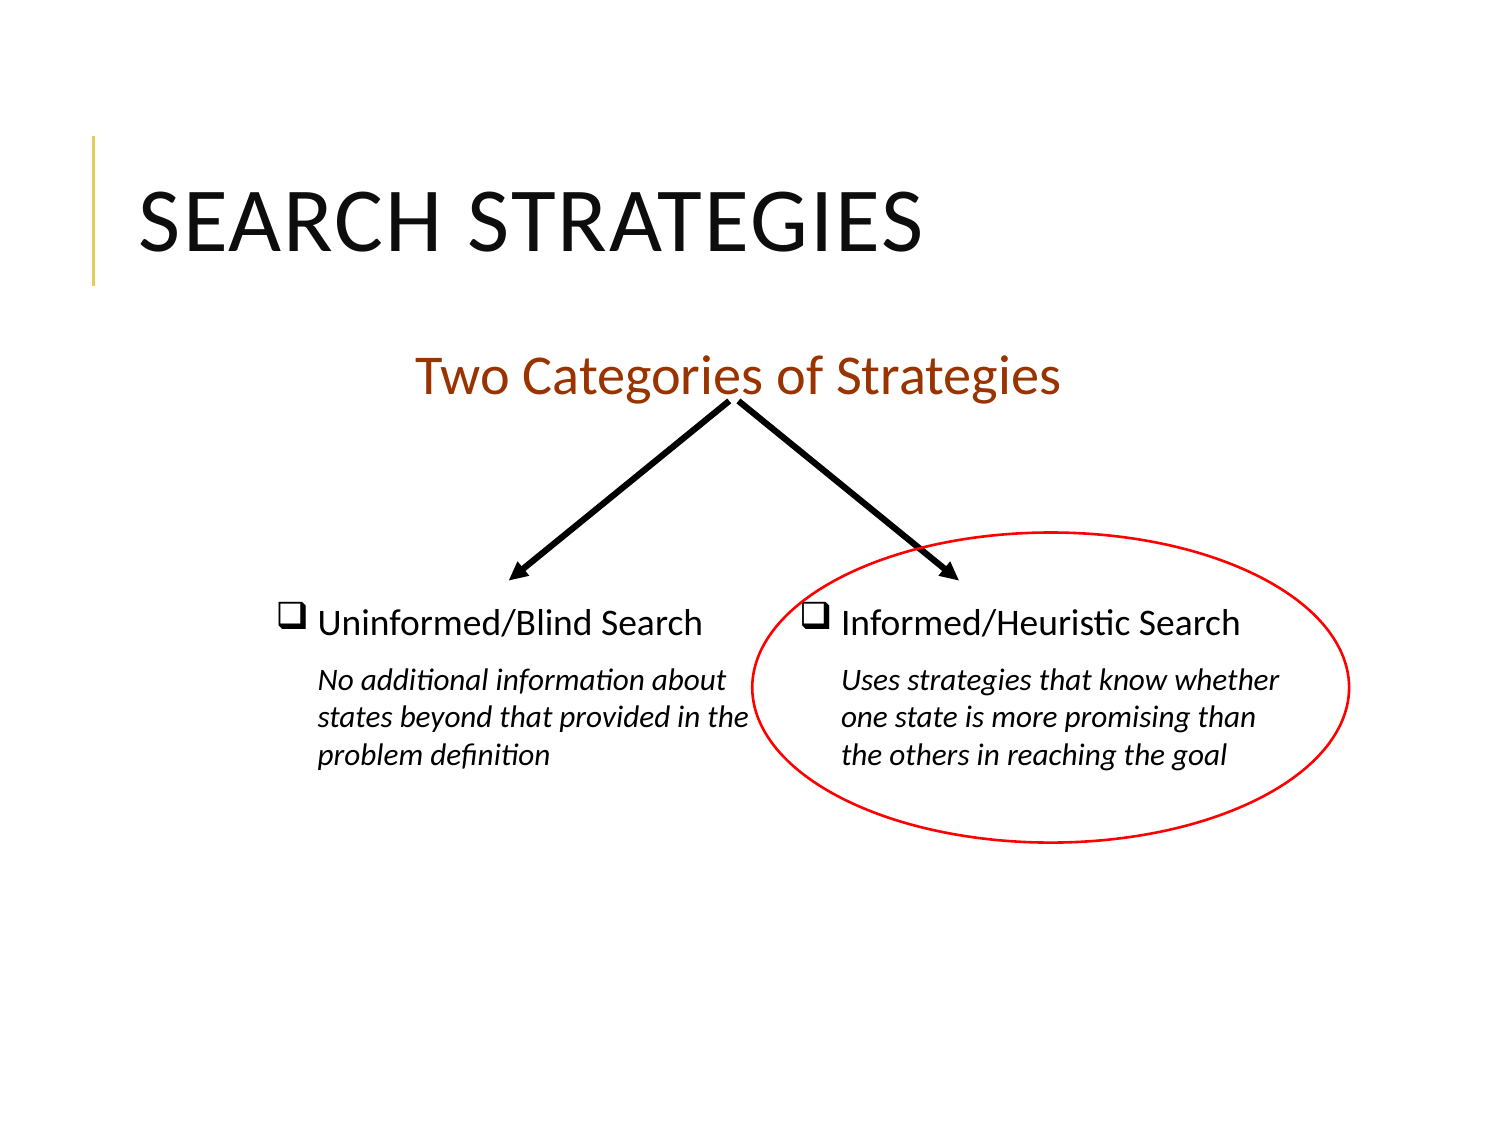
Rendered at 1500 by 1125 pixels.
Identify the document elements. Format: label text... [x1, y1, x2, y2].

title Search Strategies [123, 132, 1021, 318]
text_box [1323, 622, 1351, 753]
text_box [260, 330, 1318, 785]
text_box [827, 792, 1274, 844]
